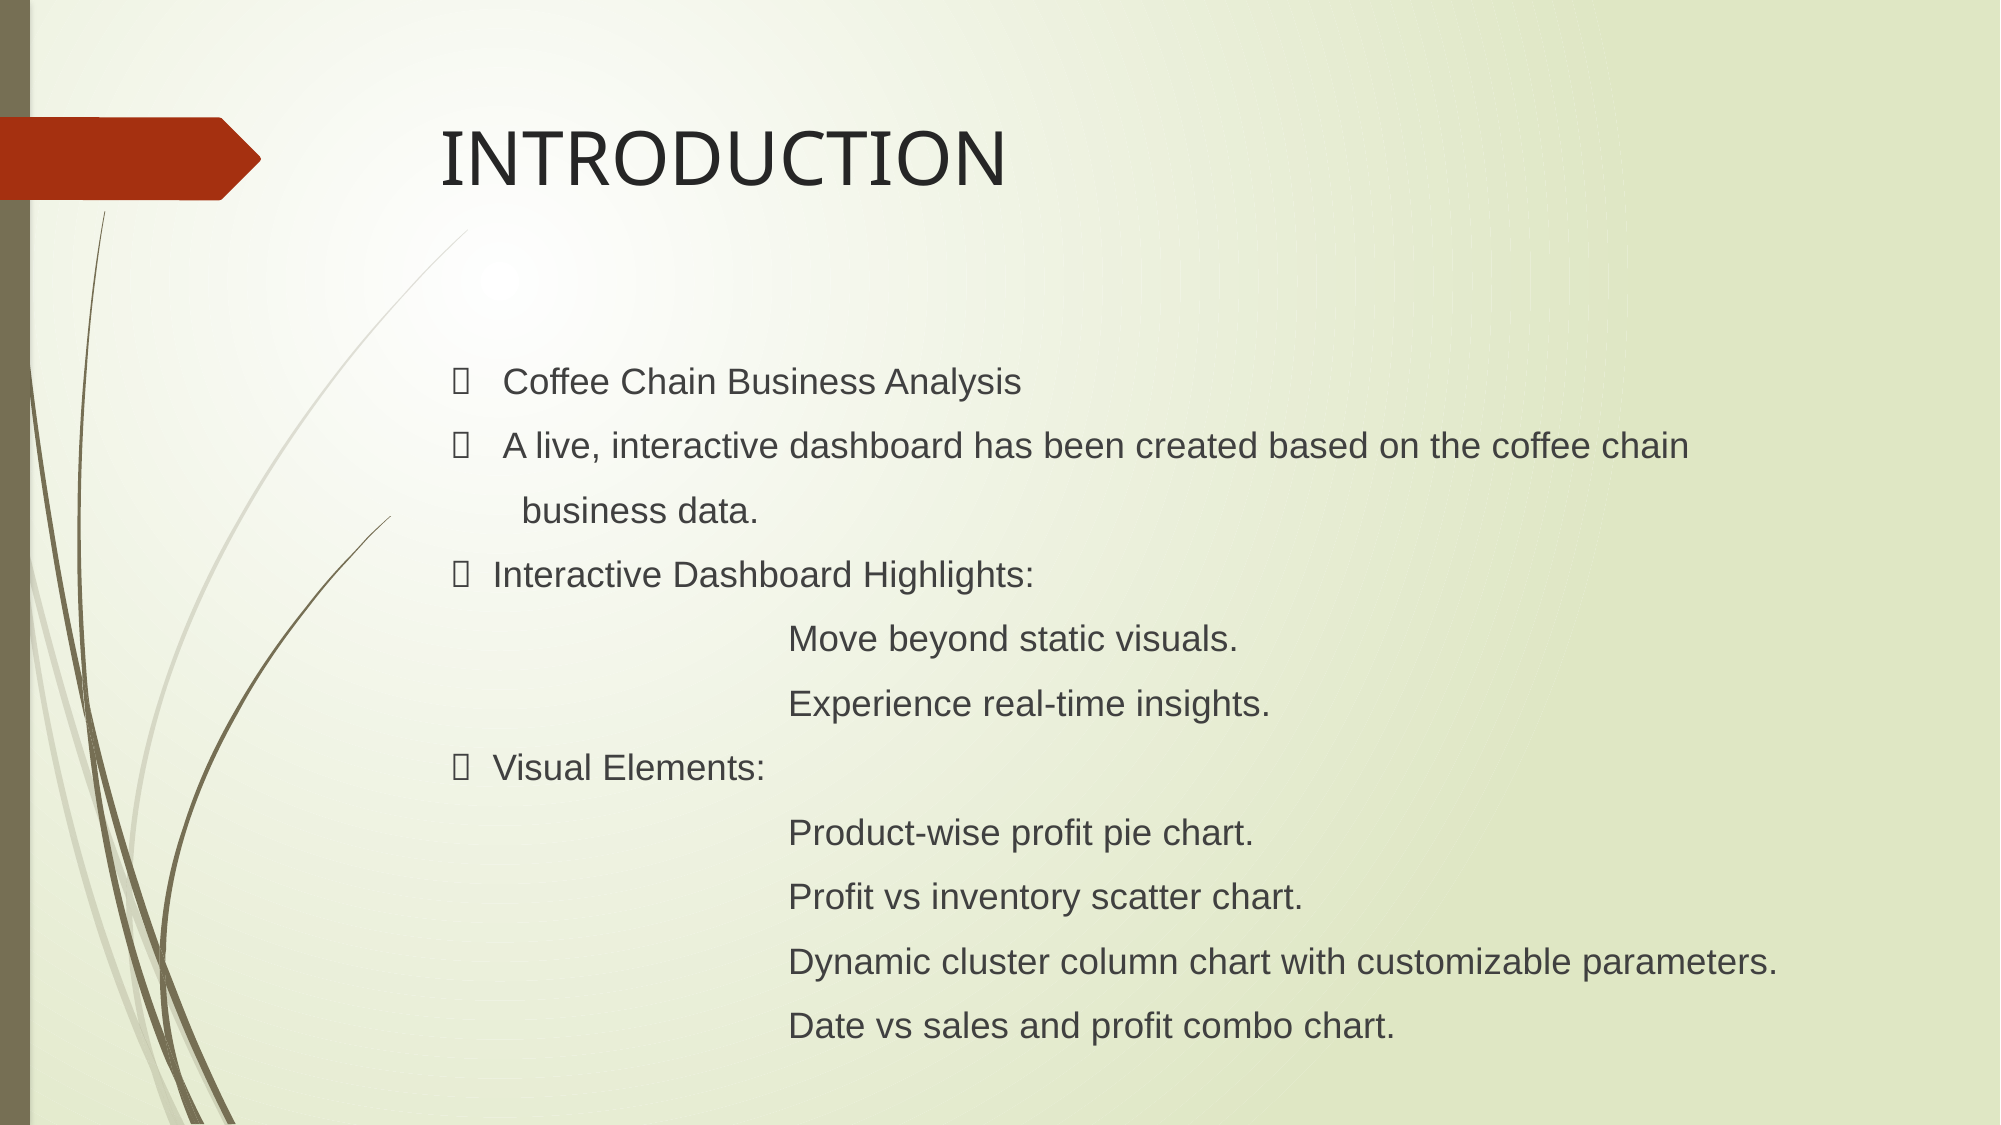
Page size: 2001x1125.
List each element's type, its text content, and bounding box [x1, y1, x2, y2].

title INTRODUCTION [425, 102, 1888, 313]
list  Coffee Chain Business Analysis  A live, interactive dashboard has been created based on the coffee chain business data.  Interactive Dashboard Highlights: Move beyond static visuals. Experience real-time insights.  Visual Elements: Product-wise profit pie chart. Profit vs inventory scatter chart. Dynamic cluster column chart with customizable parameters. Date vs sales and profit combo chart. [424, 350, 1888, 1059]
